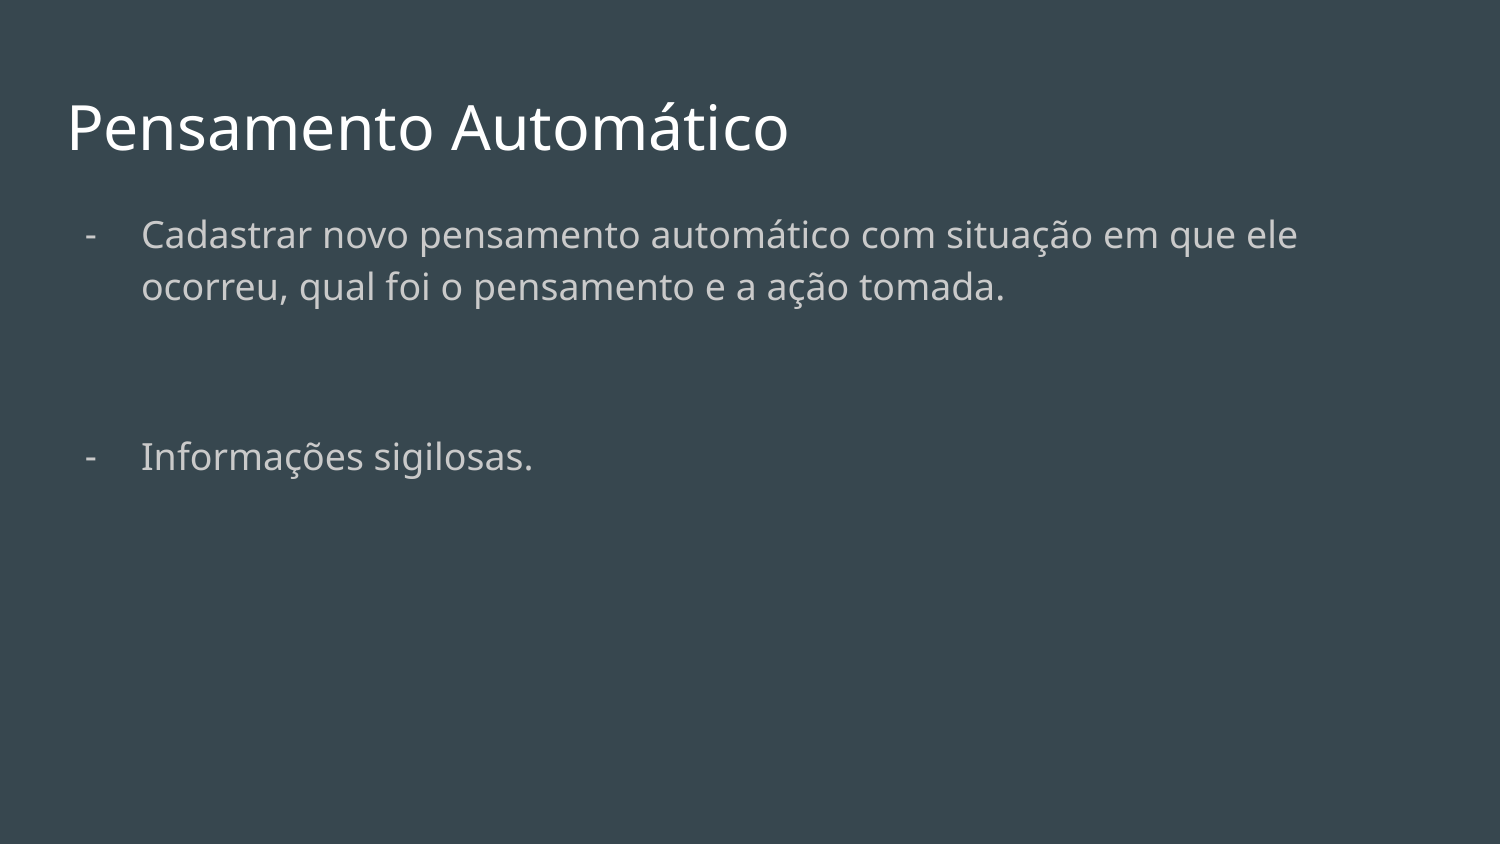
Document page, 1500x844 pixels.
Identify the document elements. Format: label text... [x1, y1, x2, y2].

title Pensamento Automático [51, 72, 1449, 167]
list Cadastrar novo pensamento automático com situação em que ele ocorreu, qual foi o pensamento e a ação tomada. Informações sigilosas. [51, 189, 1449, 750]
